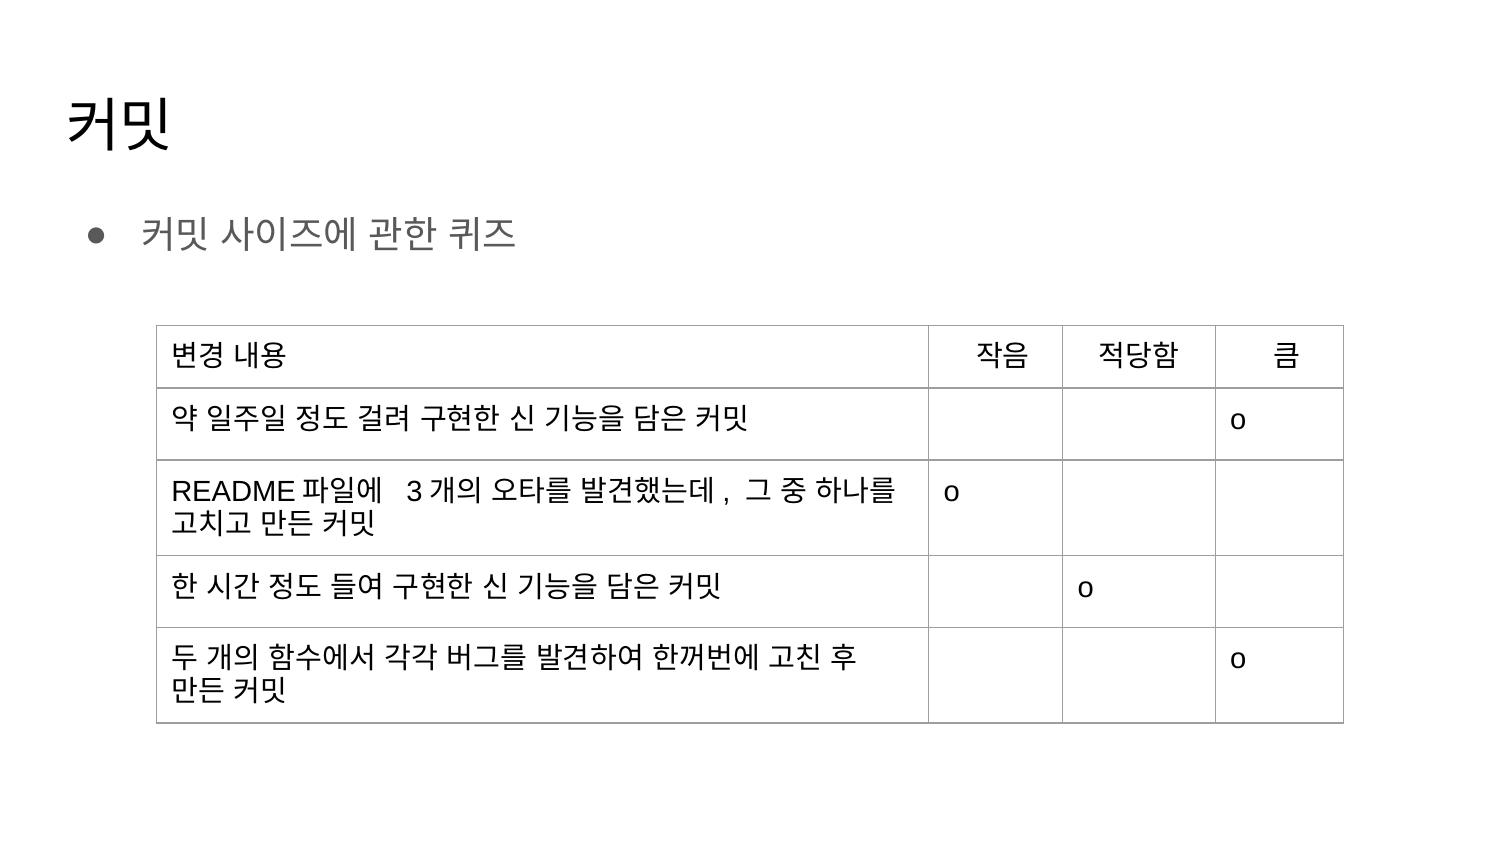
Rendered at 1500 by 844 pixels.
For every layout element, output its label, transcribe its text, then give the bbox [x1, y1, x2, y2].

table_cell [1216, 461, 1343, 555]
table_cell 약 일주일 정도 걸려 구현한 신 기능을 담은 커밋 [157, 389, 928, 459]
table_cell [1063, 389, 1215, 459]
table_cell README파일에 3개의 오타를 발견했는데, 그 중 하나를 고치고 만든 커밋 [157, 461, 928, 555]
table_cell [929, 389, 1062, 459]
list 커밋 사이즈에 관한 퀴즈 [51, 189, 1449, 750]
table_cell [1063, 461, 1215, 555]
table_cell [929, 556, 1062, 627]
table_cell o [929, 461, 1062, 555]
table_cell 한 시간 정도 들여 구현한 신 기능을 담은 커밋 [157, 556, 928, 627]
table_cell o [1216, 389, 1343, 459]
title 커밋 [51, 72, 1449, 167]
table_cell 두 개의 함수에서 각각 버그를 발견하여 한꺼번에 고친 후 만든 커밋 [157, 628, 928, 722]
table_cell [1063, 628, 1215, 722]
table_header 작음 [929, 326, 1062, 387]
table_cell [929, 628, 1062, 722]
table_cell o [1063, 556, 1215, 627]
table_cell o [1216, 628, 1343, 722]
table_header 큼 [1216, 326, 1343, 387]
table_header 변경 내용 [157, 326, 928, 387]
table_header 적당함 [1063, 326, 1215, 387]
table_cell [1216, 556, 1343, 627]
